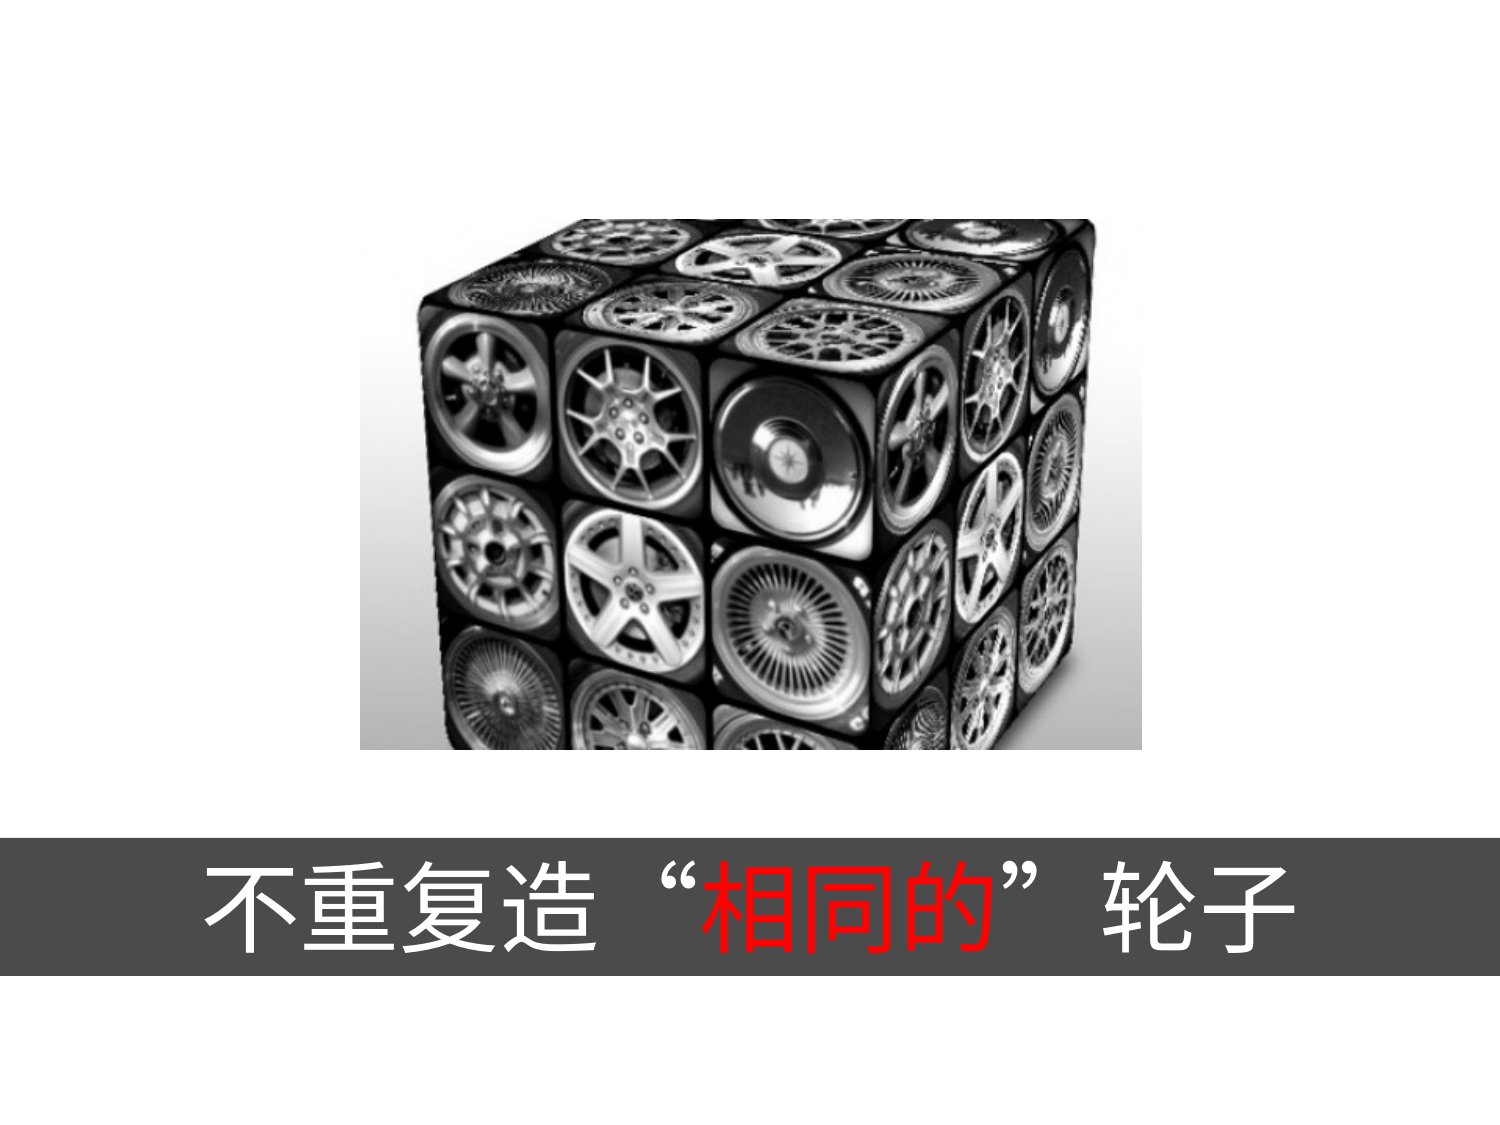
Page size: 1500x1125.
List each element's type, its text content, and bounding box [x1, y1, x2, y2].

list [359, 219, 1142, 750]
text_box 不重复造“相同的”轮子 [0, 837, 1500, 976]
